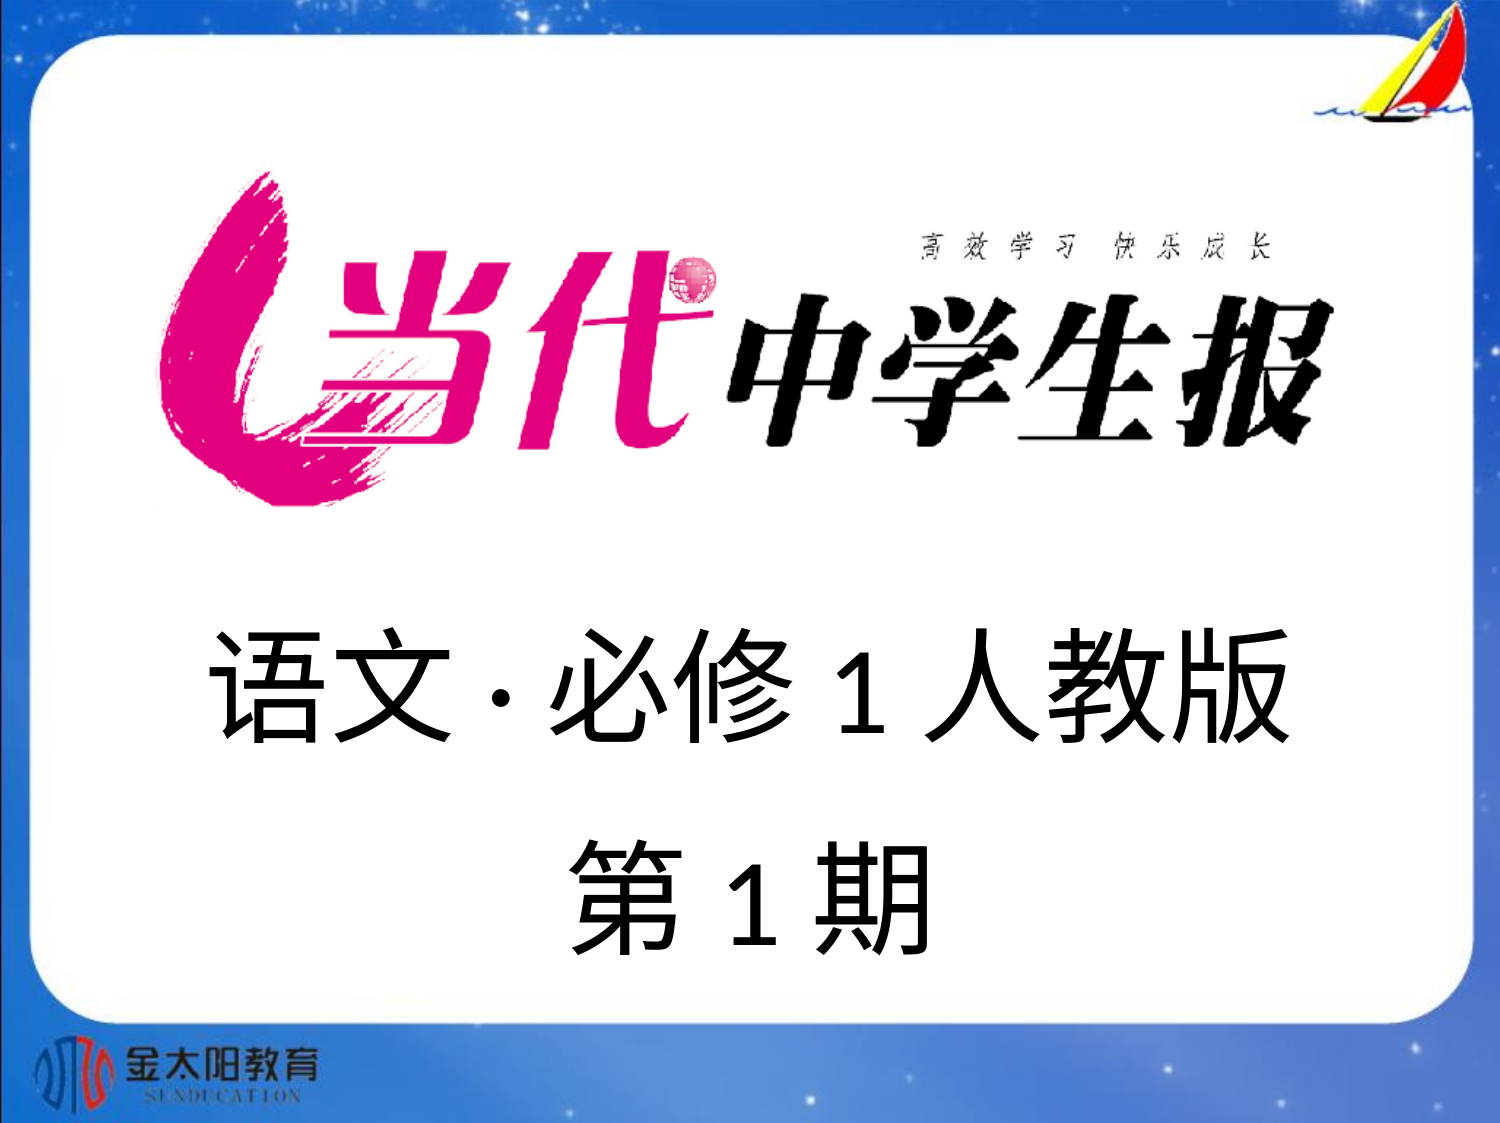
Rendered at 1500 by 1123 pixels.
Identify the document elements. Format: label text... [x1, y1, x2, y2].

text_box 语文·必修1人教版 第1期 [81, 608, 1418, 971]
picture [0, 0, 1500, 1123]
list [88, 206, 1453, 843]
